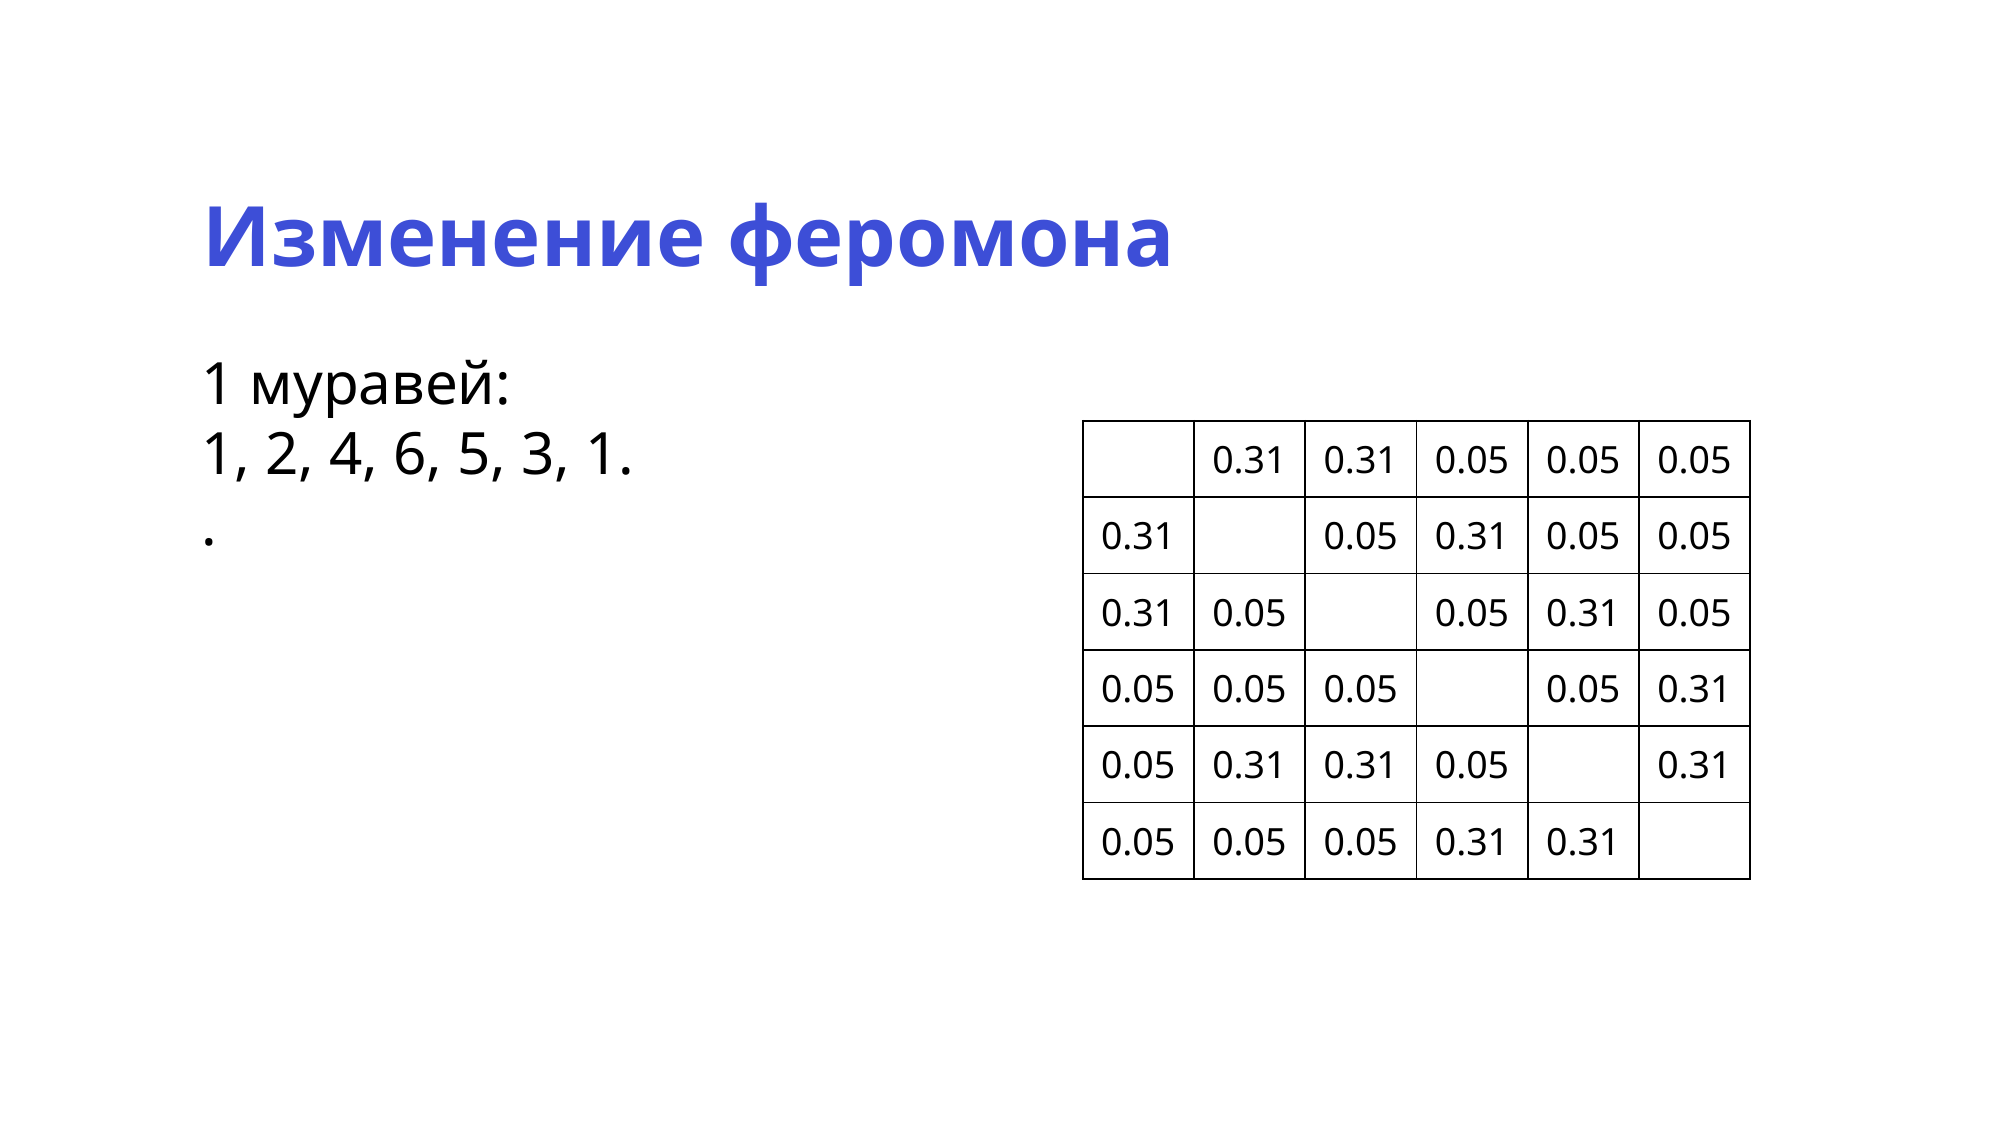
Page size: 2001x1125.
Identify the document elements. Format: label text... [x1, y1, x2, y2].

text_box Изменение феромона [187, 187, 1816, 307]
